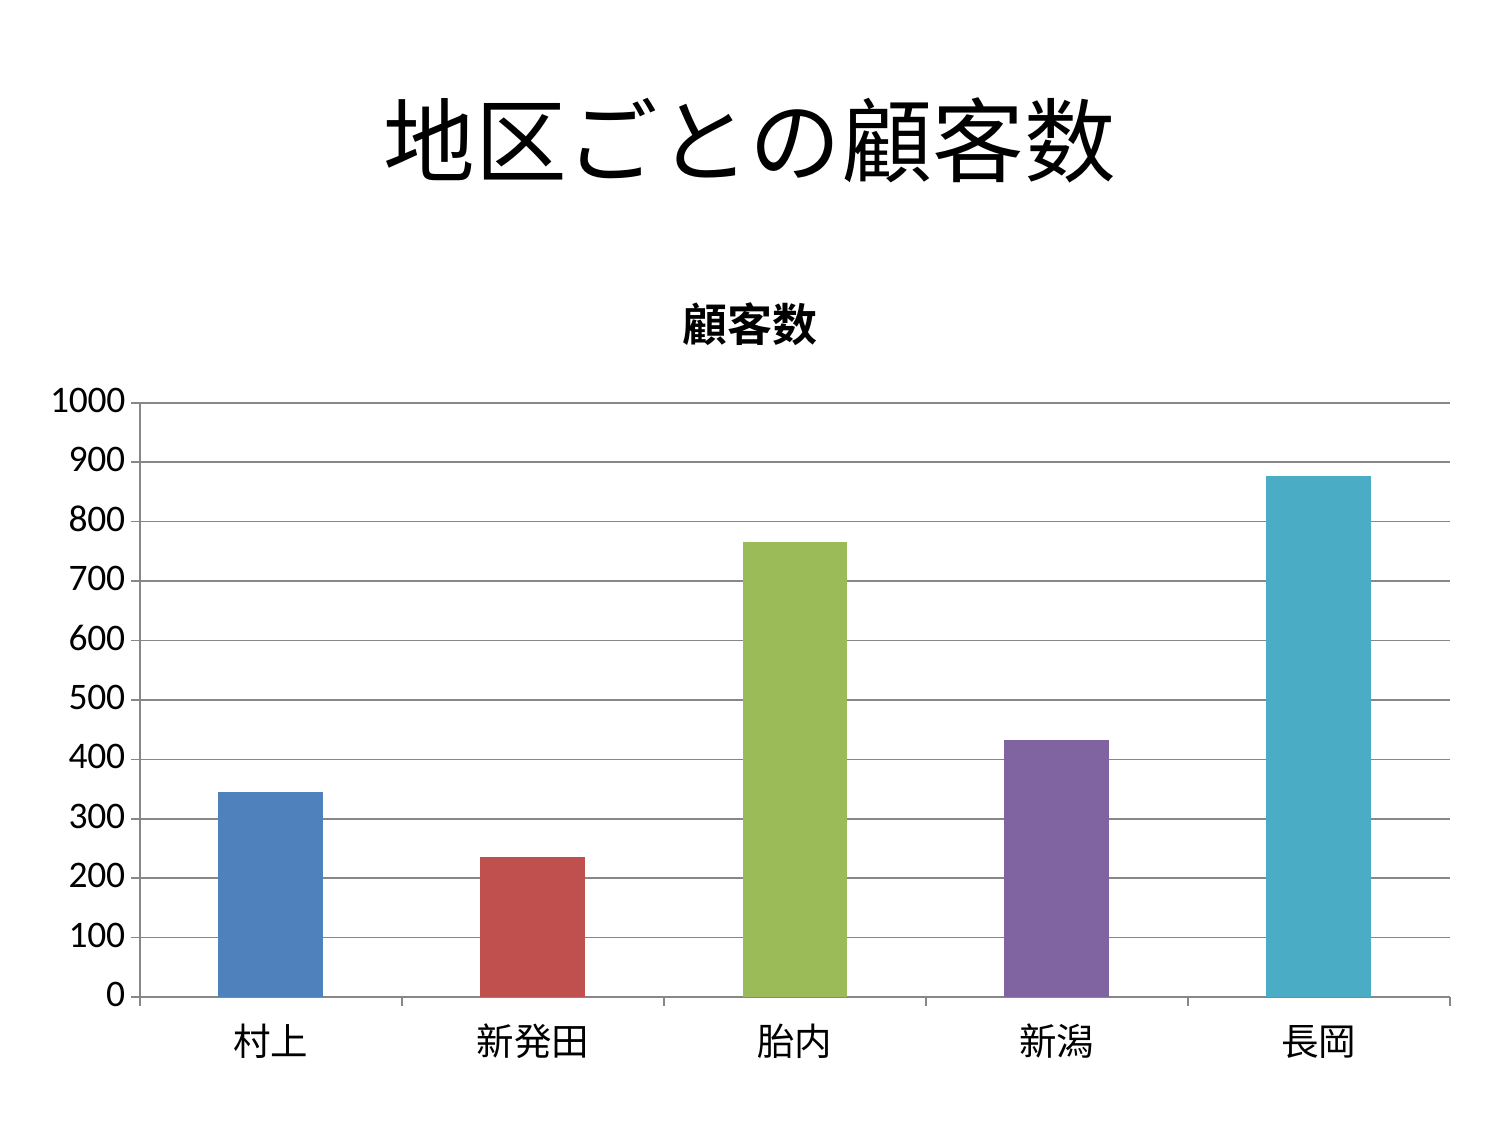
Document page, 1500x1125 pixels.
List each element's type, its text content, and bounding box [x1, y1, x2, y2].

chart [20, 249, 1480, 1084]
title 地区ごとの顧客数 [75, 45, 1425, 233]
